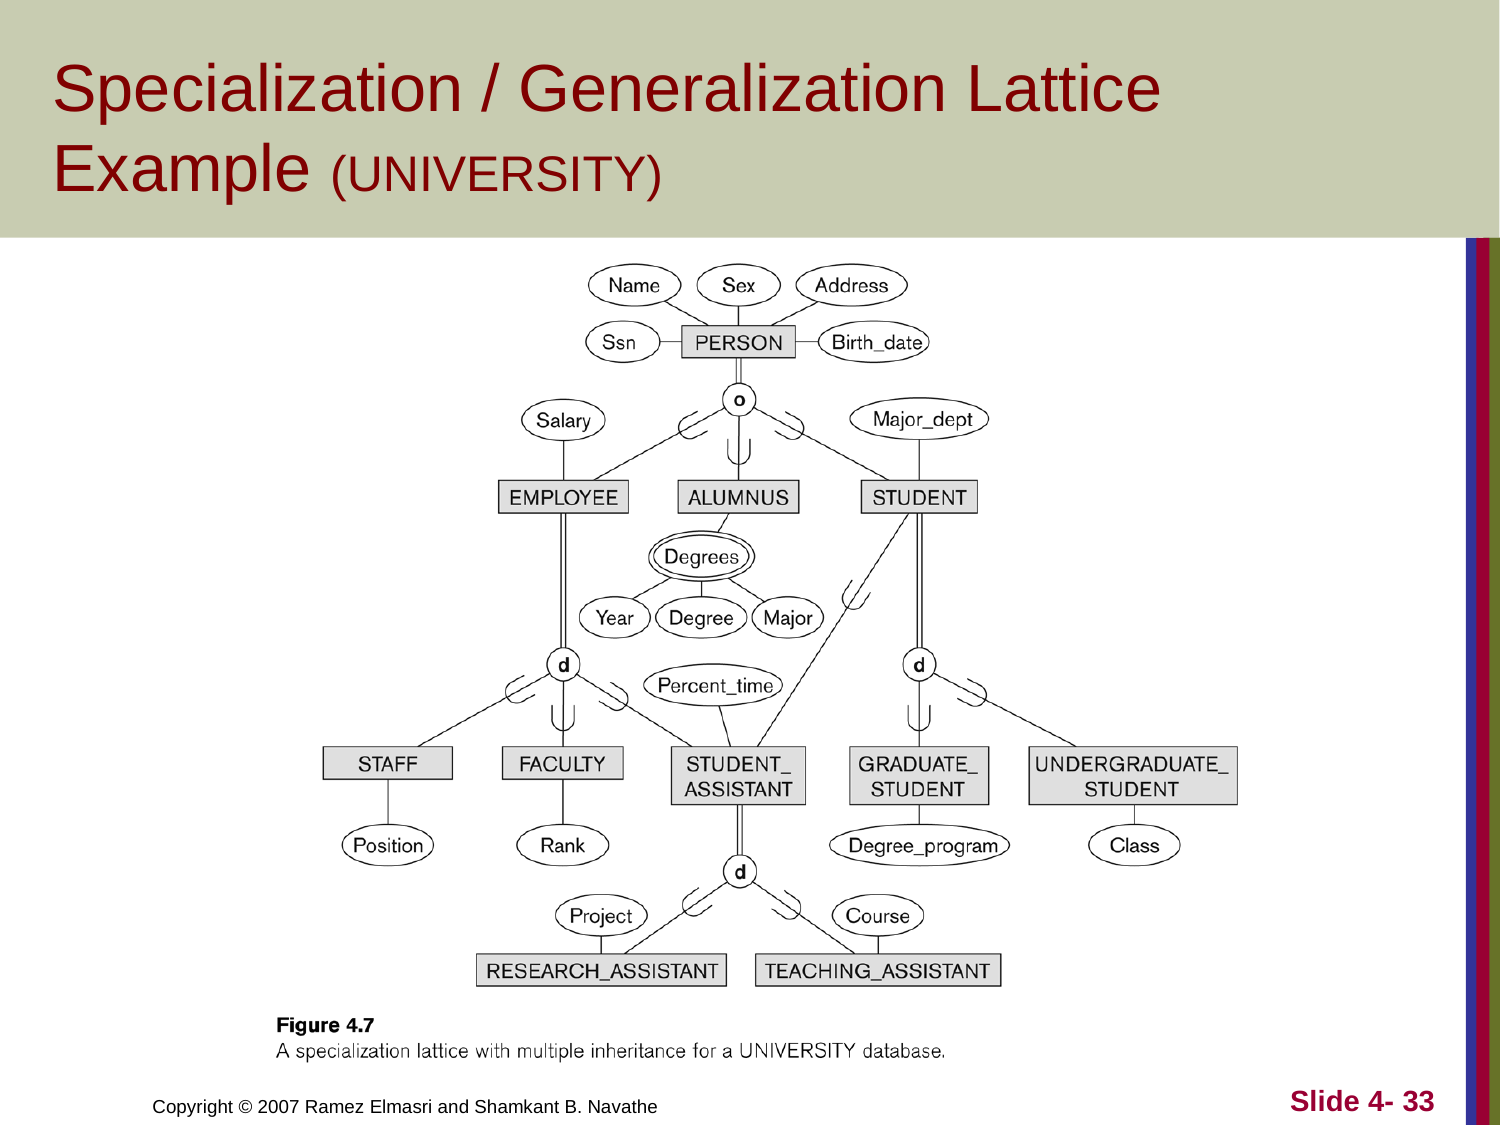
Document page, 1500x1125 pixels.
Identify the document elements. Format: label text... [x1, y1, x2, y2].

text_box Slide 4- 33 [1137, 1049, 1450, 1125]
picture [274, 262, 1238, 1063]
title Specialization / Generalization Lattice Example (UNIVERSITY) [37, 49, 1317, 213]
